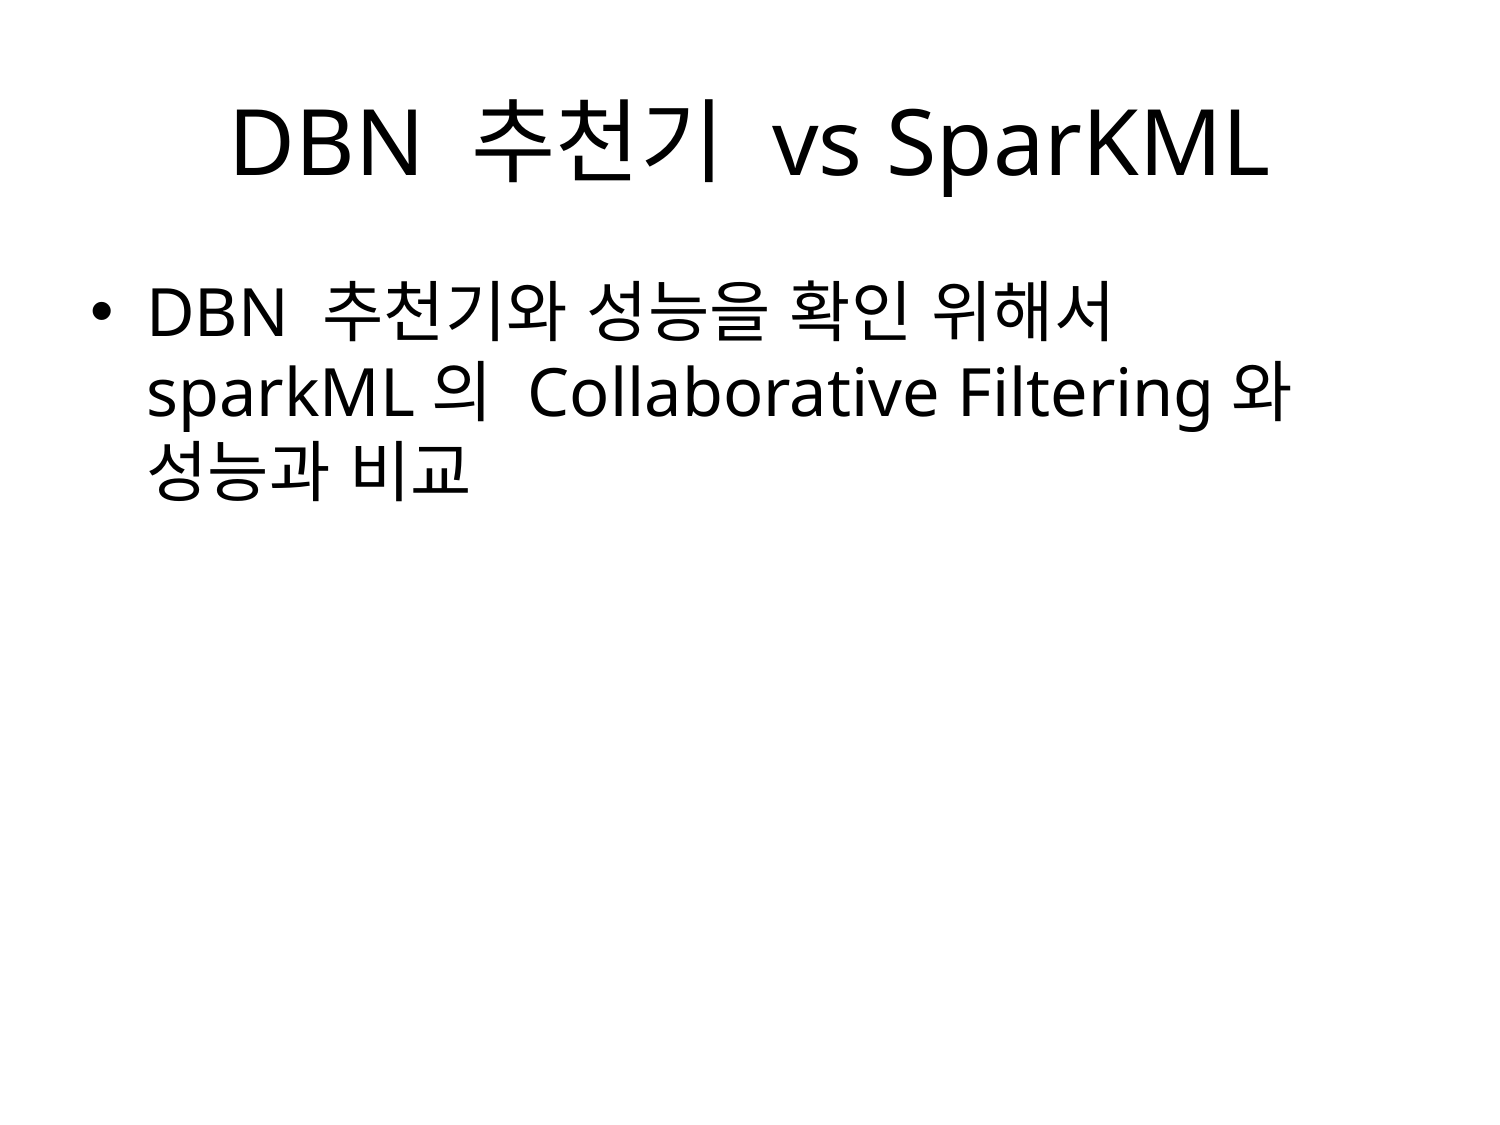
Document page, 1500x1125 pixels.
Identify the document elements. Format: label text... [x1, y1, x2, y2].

title DBN 추천기 vs SparKML [75, 45, 1425, 233]
list DBN 추천기와 성능을 확인 위해서 sparkML의 Collaborative Filtering와 성능과 비교 [75, 262, 1425, 1005]
